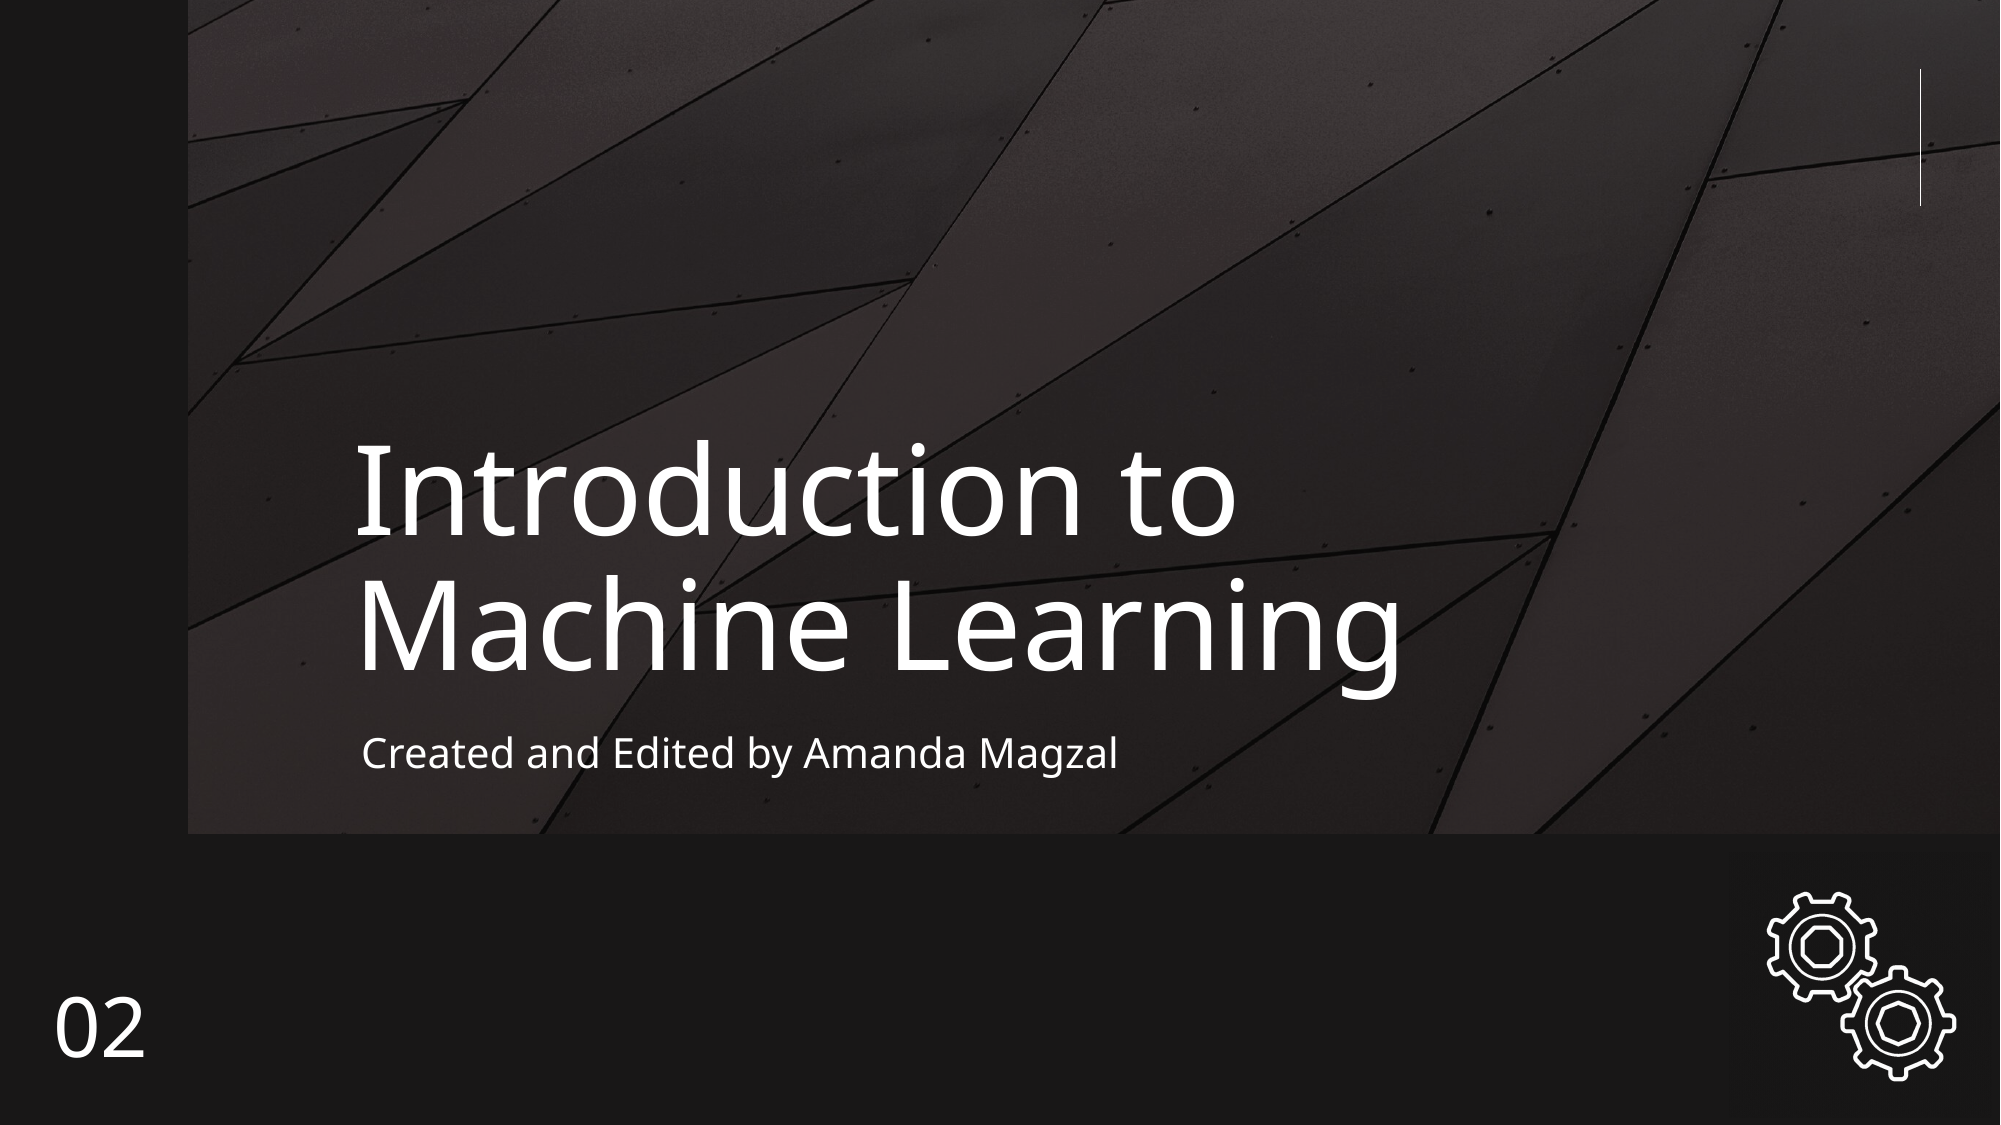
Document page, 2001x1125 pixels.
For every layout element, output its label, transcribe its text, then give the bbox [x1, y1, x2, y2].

picture [1729, 852, 1992, 1118]
picture [187, 0, 2000, 834]
text_box 02 [18, 1004, 183, 1075]
